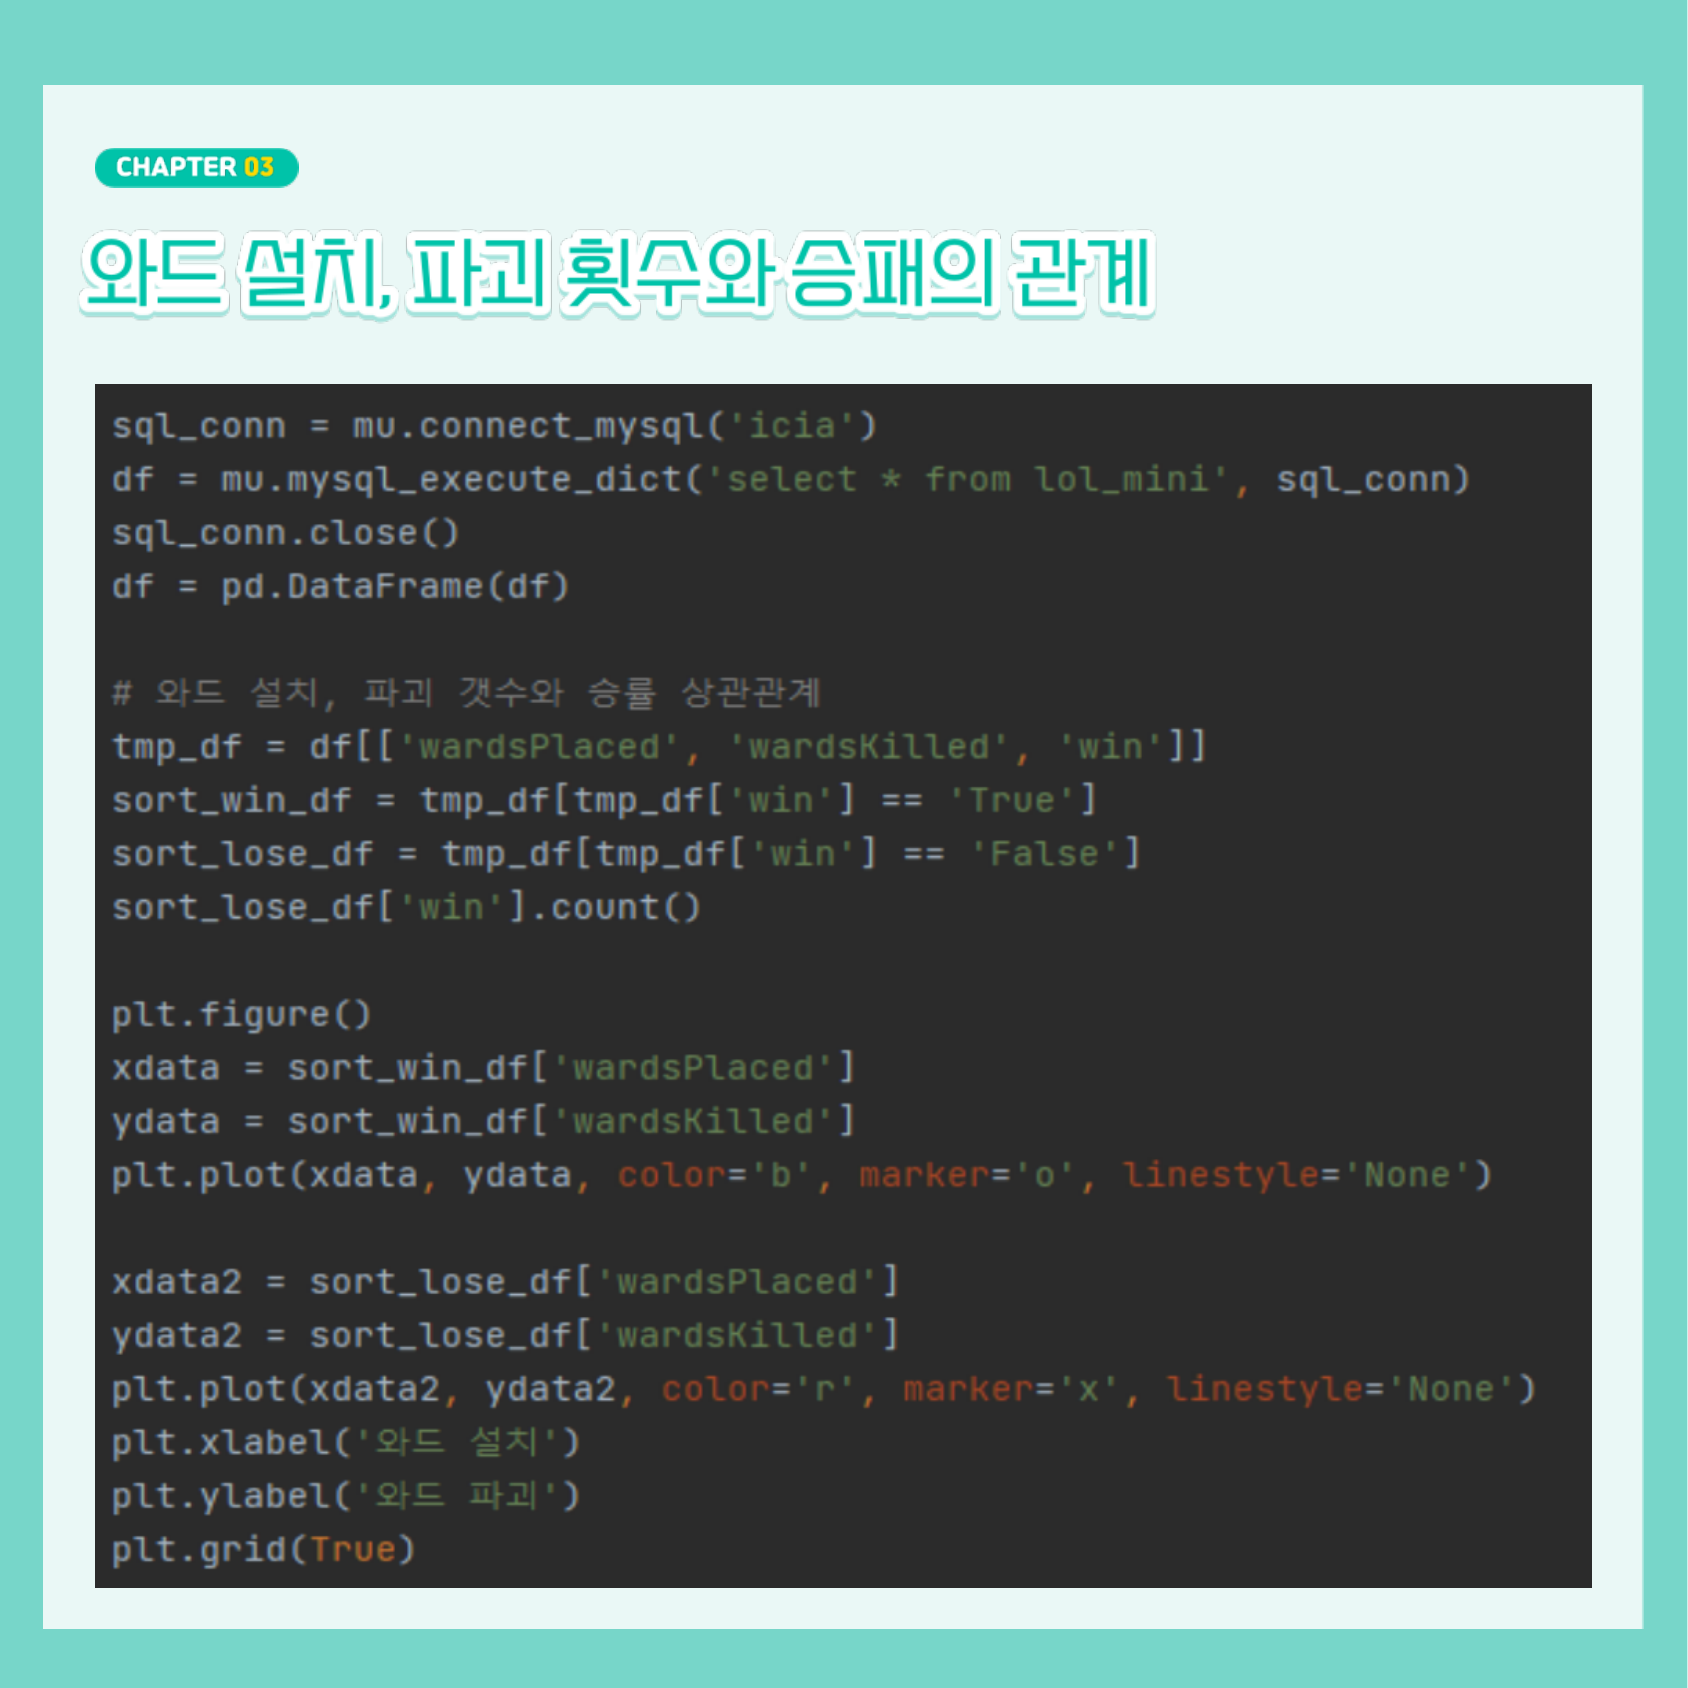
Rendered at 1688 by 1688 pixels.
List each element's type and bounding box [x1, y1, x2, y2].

text_box [95, 384, 1593, 1588]
text_box [43, 85, 1645, 1630]
text_box [95, 148, 299, 215]
picture [35, 189, 1257, 411]
